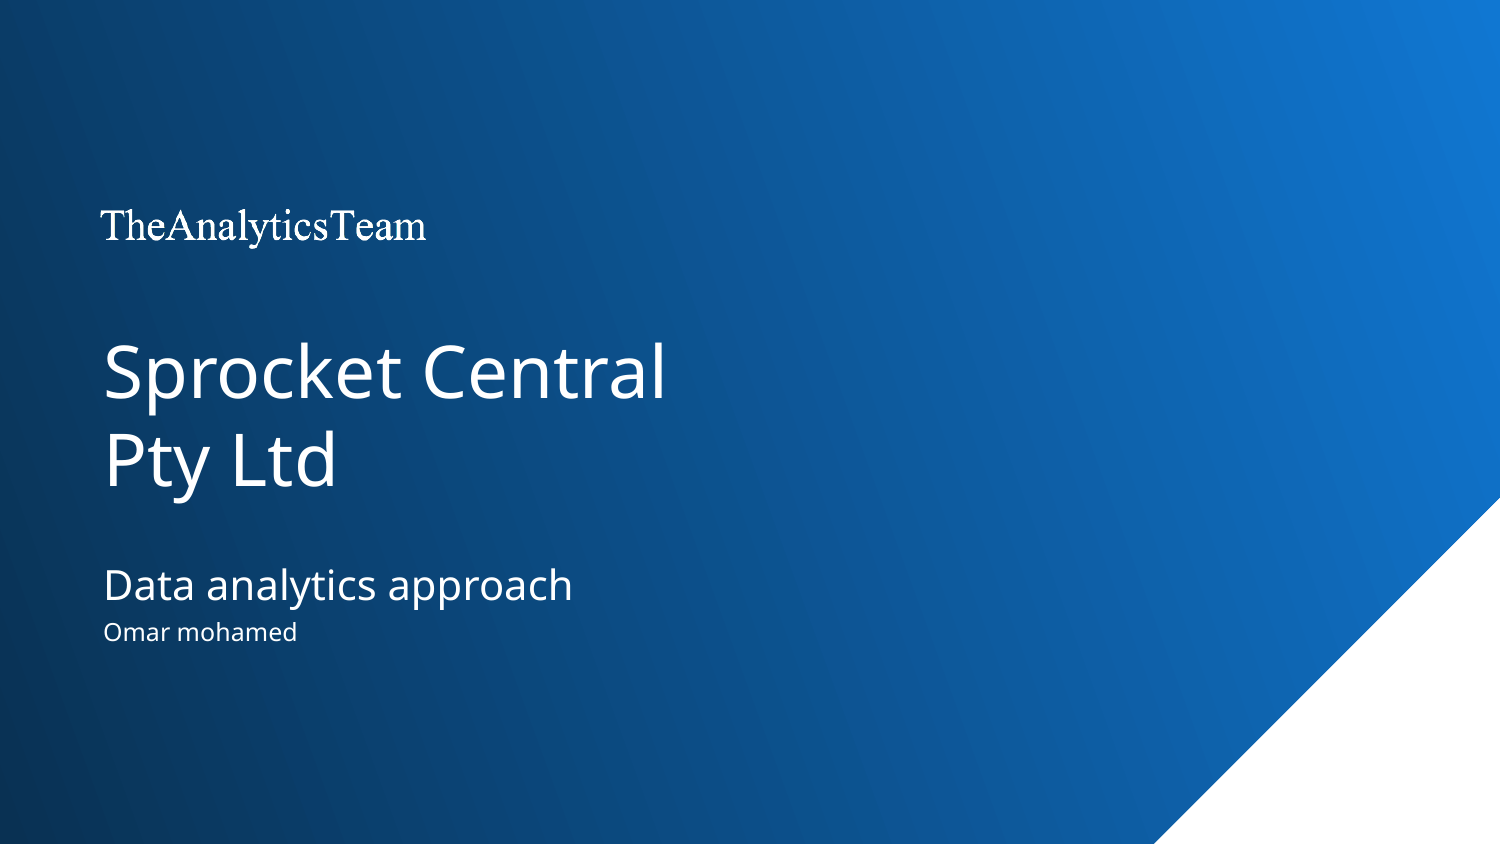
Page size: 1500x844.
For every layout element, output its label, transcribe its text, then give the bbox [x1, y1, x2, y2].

text_box Data analytics approach [88, 543, 999, 601]
picture [100, 208, 427, 249]
text_box Omar mohamed [88, 601, 1114, 662]
text_box Sprocket Central Pty Ltd [88, 310, 737, 516]
text_box [0, 0, 1500, 844]
